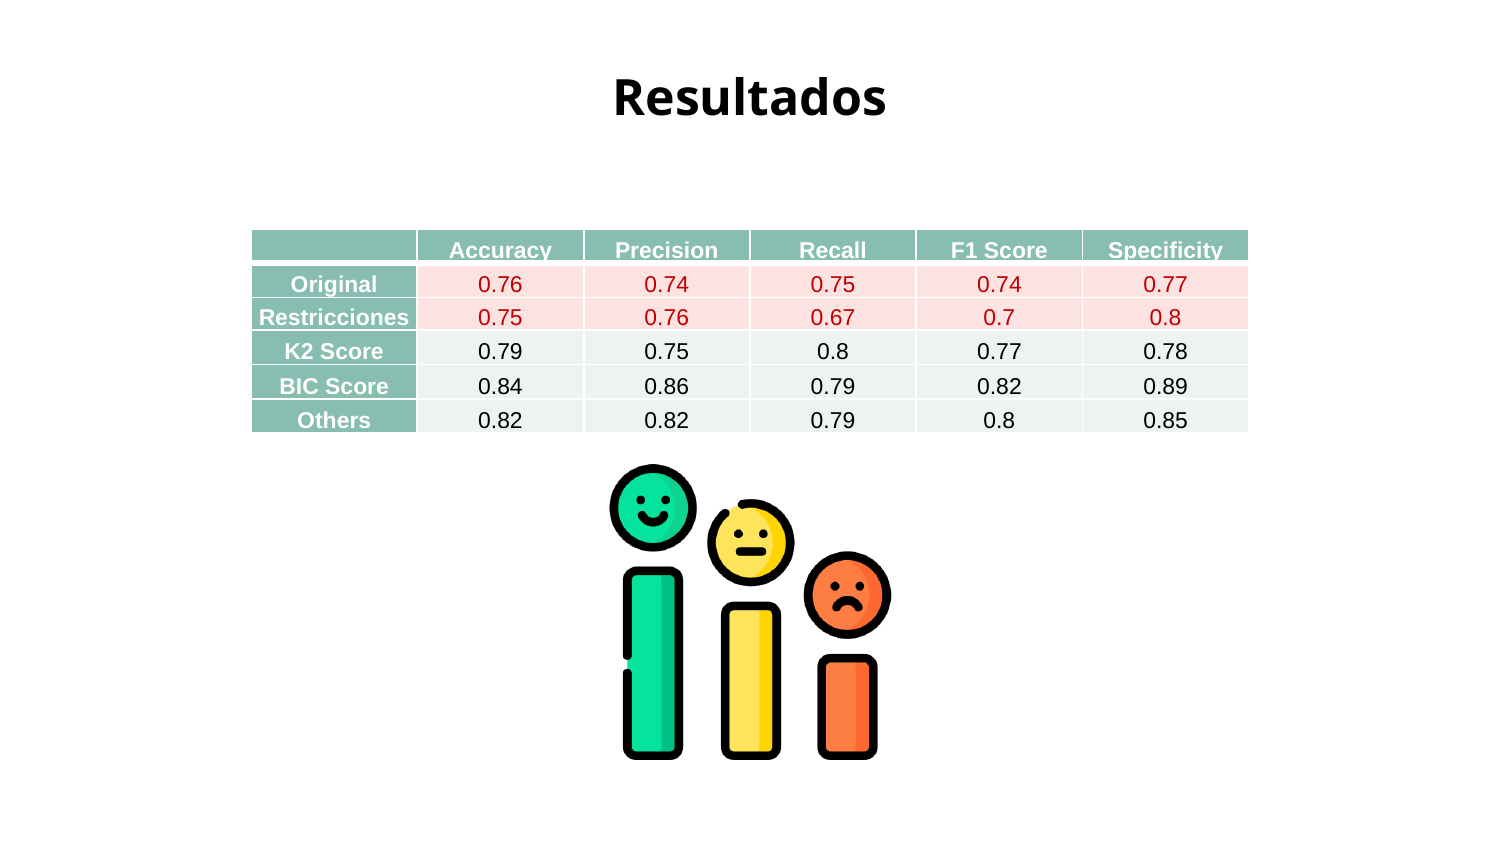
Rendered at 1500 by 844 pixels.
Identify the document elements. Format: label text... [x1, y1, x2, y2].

table_cell 0.74 [585, 266, 749, 297]
table_header Specificity [1083, 230, 1248, 260]
table_cell 0.89 [1083, 365, 1248, 398]
table_cell 0.8 [917, 400, 1082, 432]
table_cell Original [252, 266, 416, 297]
table_cell 0.78 [1083, 331, 1248, 364]
table_cell 0.7 [917, 298, 1082, 329]
table_cell K2 Score [252, 331, 416, 364]
table_cell 0.85 [1083, 400, 1248, 432]
table_cell 0.8 [751, 331, 915, 364]
table_cell 0.8 [1083, 298, 1248, 329]
table_cell 0.79 [751, 400, 915, 432]
table_cell 0.75 [751, 266, 915, 297]
table_cell 0.79 [418, 331, 583, 364]
table_header Accuracy [418, 230, 583, 260]
table_cell 0.76 [585, 298, 749, 329]
table_cell 0.82 [585, 400, 749, 432]
picture [602, 464, 898, 760]
table_cell BIC Score [252, 365, 416, 398]
table_cell 0.86 [585, 365, 749, 398]
title Resultados [29, 50, 1471, 145]
table_cell 0.74 [917, 266, 1082, 297]
table_cell 0.82 [917, 365, 1082, 398]
table_header F1 Score [917, 230, 1082, 260]
table_cell 0.76 [418, 266, 583, 297]
table_cell 0.79 [751, 365, 915, 398]
table_cell 0.75 [585, 331, 749, 364]
table_cell 0.77 [917, 331, 1082, 364]
table_cell Others [252, 400, 416, 432]
table_header Recall [751, 230, 915, 260]
table_header [252, 230, 416, 260]
table_cell Restricciones [252, 298, 416, 329]
table_cell 0.82 [418, 400, 583, 432]
table_cell 0.75 [418, 298, 583, 329]
table_cell 0.77 [1083, 266, 1248, 297]
table_header Precision [585, 230, 749, 260]
table_cell 0.84 [418, 365, 583, 398]
table_cell 0.67 [751, 298, 915, 329]
